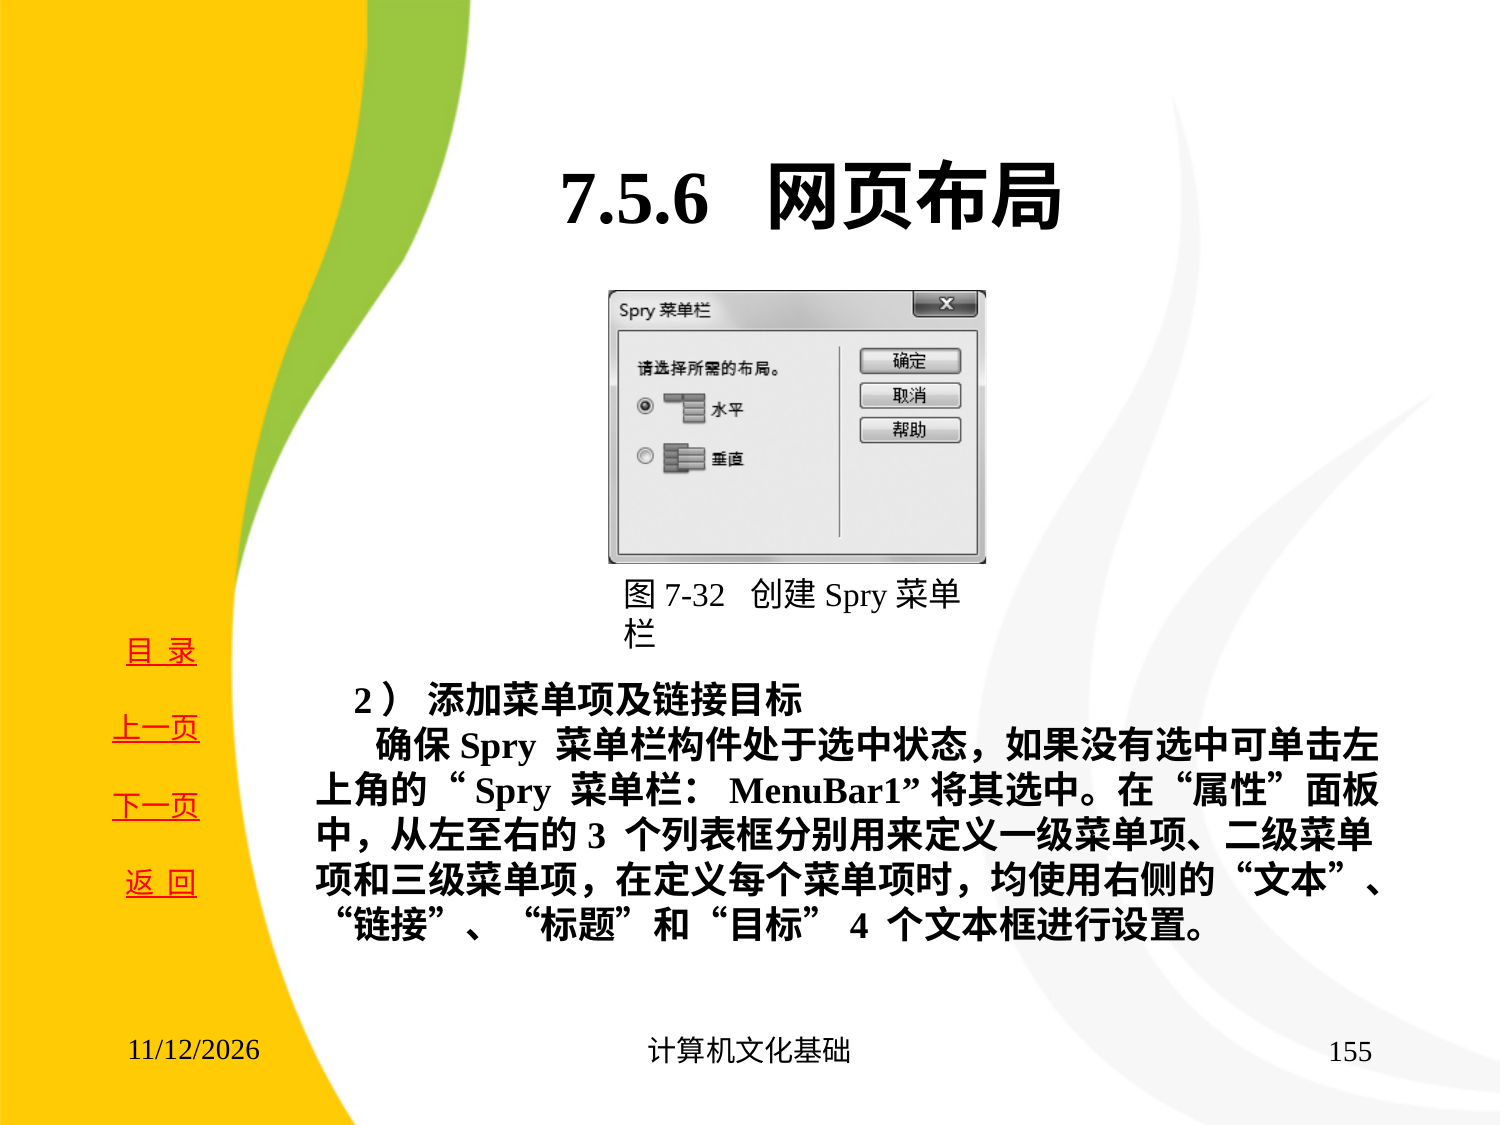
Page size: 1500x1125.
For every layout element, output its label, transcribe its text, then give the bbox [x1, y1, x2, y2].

text_box 2） 添加菜单项及链接目标 确保Spry 菜单栏构件处于选中状态，如果没有选中可单击左上角的“Spry 菜单栏：MenuBar1”将其选中。在“属性”面板中，从左至右的3 个列表框分别用来定义一级菜单项、二级菜单项和三级菜单项，在定义每个菜单项时，均使用右侧的“文本”、“链接”、“标题”和“目标”4 个文本框进行设置。 [301, 668, 1424, 954]
footer 计算机文化基础 [512, 1025, 988, 1100]
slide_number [112, 1023, 425, 1099]
text_box 图7-32 创建Spry菜单栏 [608, 570, 987, 661]
list [253, 279, 1471, 941]
slide_number 155 [1074, 1025, 1388, 1100]
picture [0, 0, 1500, 1125]
title 7.5.6 网页布局 [174, 99, 1450, 288]
